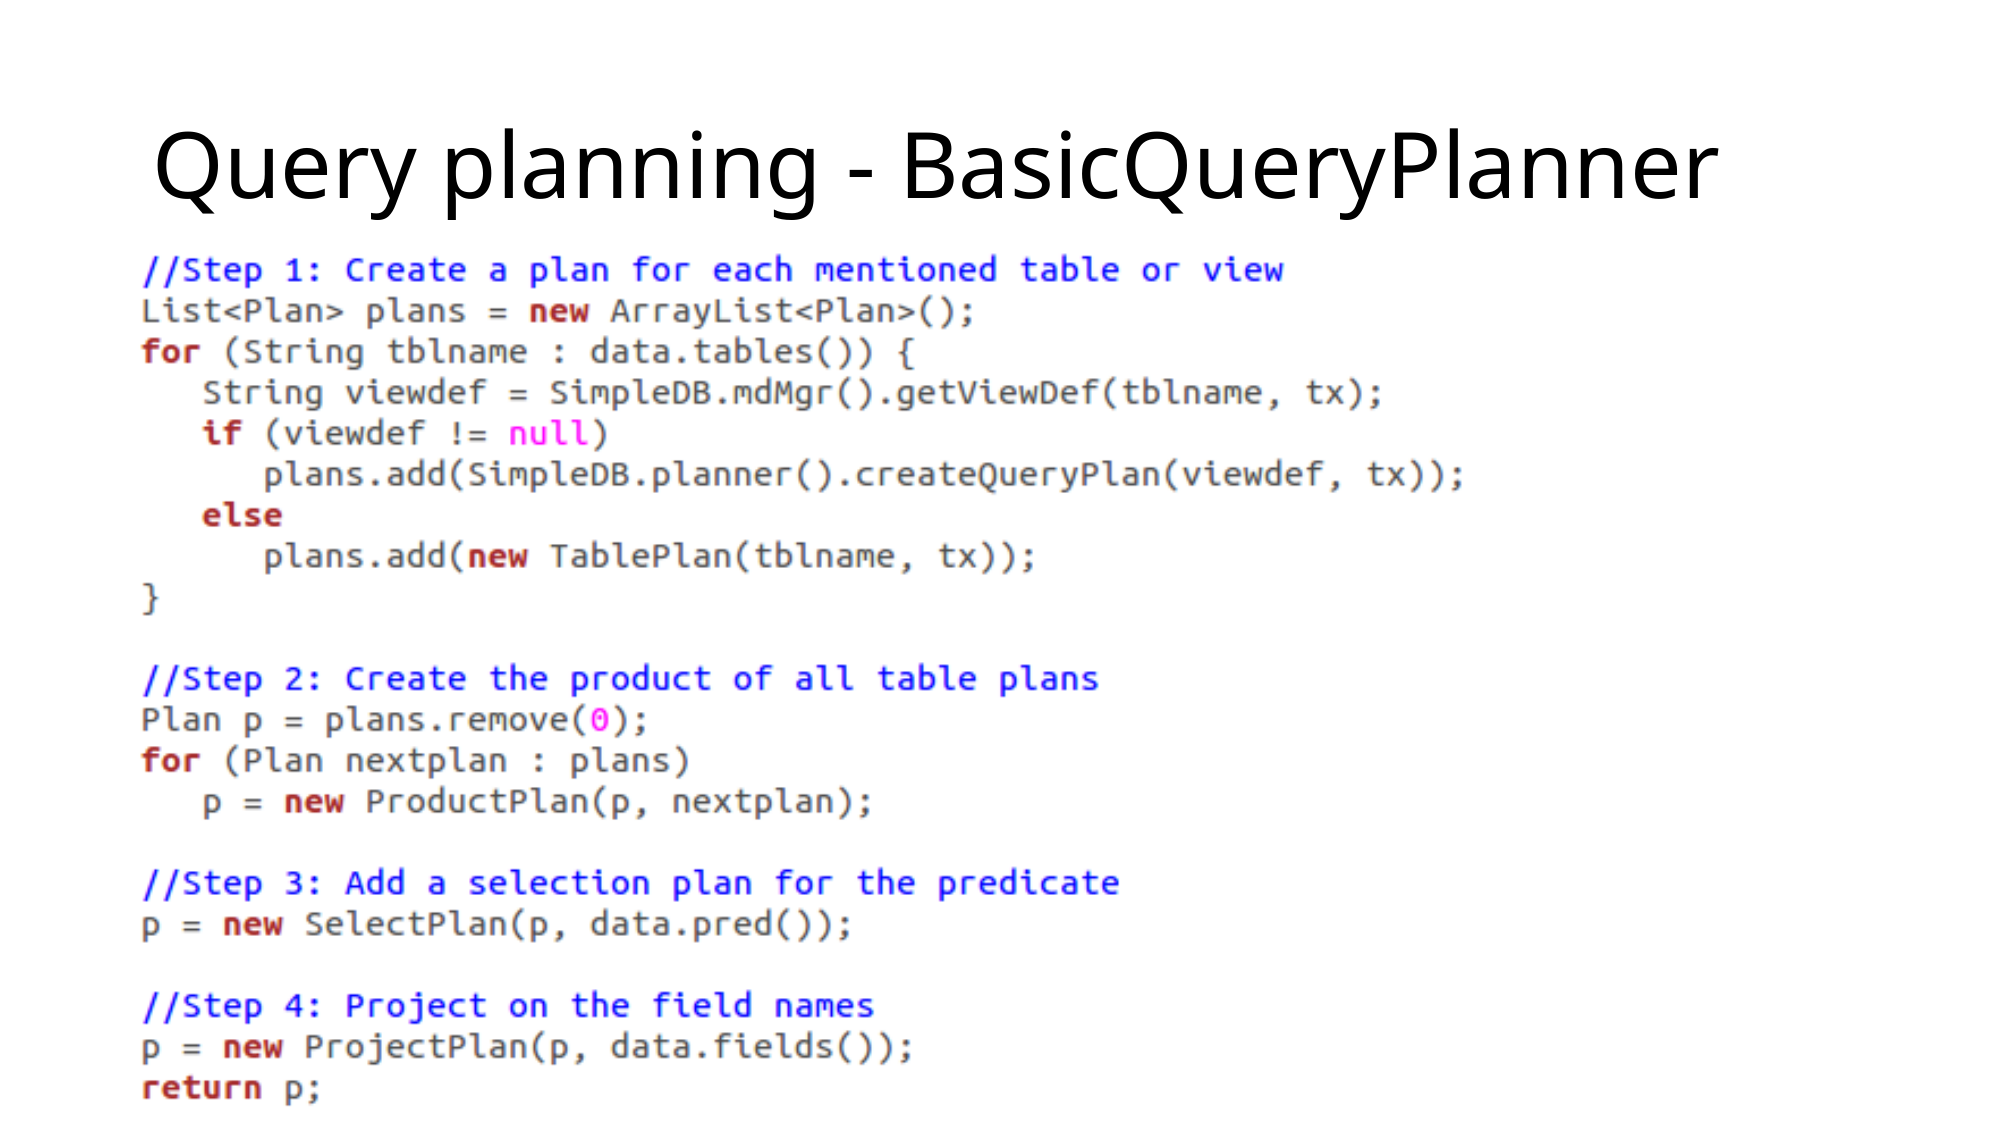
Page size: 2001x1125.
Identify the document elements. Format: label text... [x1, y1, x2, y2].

picture [137, 250, 1473, 1113]
title Query planning - BasicQueryPlanner [137, 59, 1863, 278]
